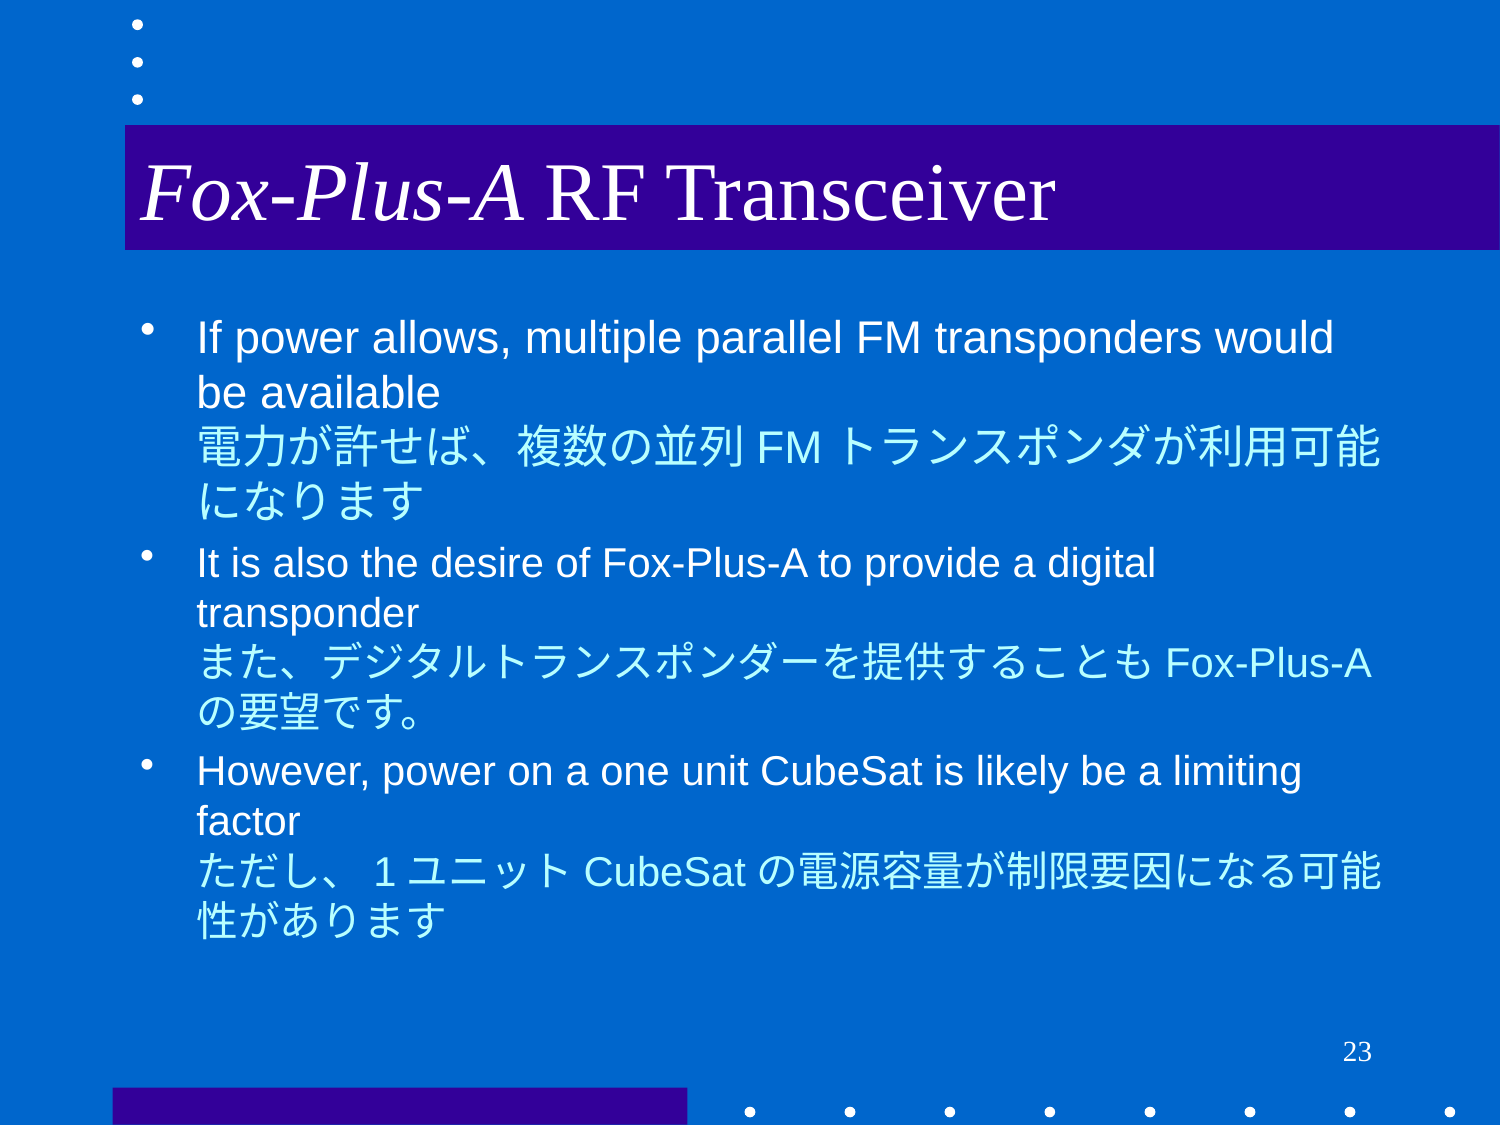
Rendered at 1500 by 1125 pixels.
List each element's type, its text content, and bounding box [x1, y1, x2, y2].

slide_number 23 [1074, 1012, 1388, 1088]
list If power allows, multiple parallel FM transponders would be available 電力が許せば、複数の並列FMトランスポンダが利用可能になります It is also the desire of Fox-Plus-A to provide a digital transponder また、デジタルトランスポンダーを提供することもFox-Plus-Aの要望です。 However, power on a one unit CubeSat is likely be a limiting factor ただし、1ユニットCubeSatの電源容量が制限要因になる可能性があります [125, 299, 1400, 1013]
title Fox-Plus-A RF Transceiver [125, 125, 1375, 250]
